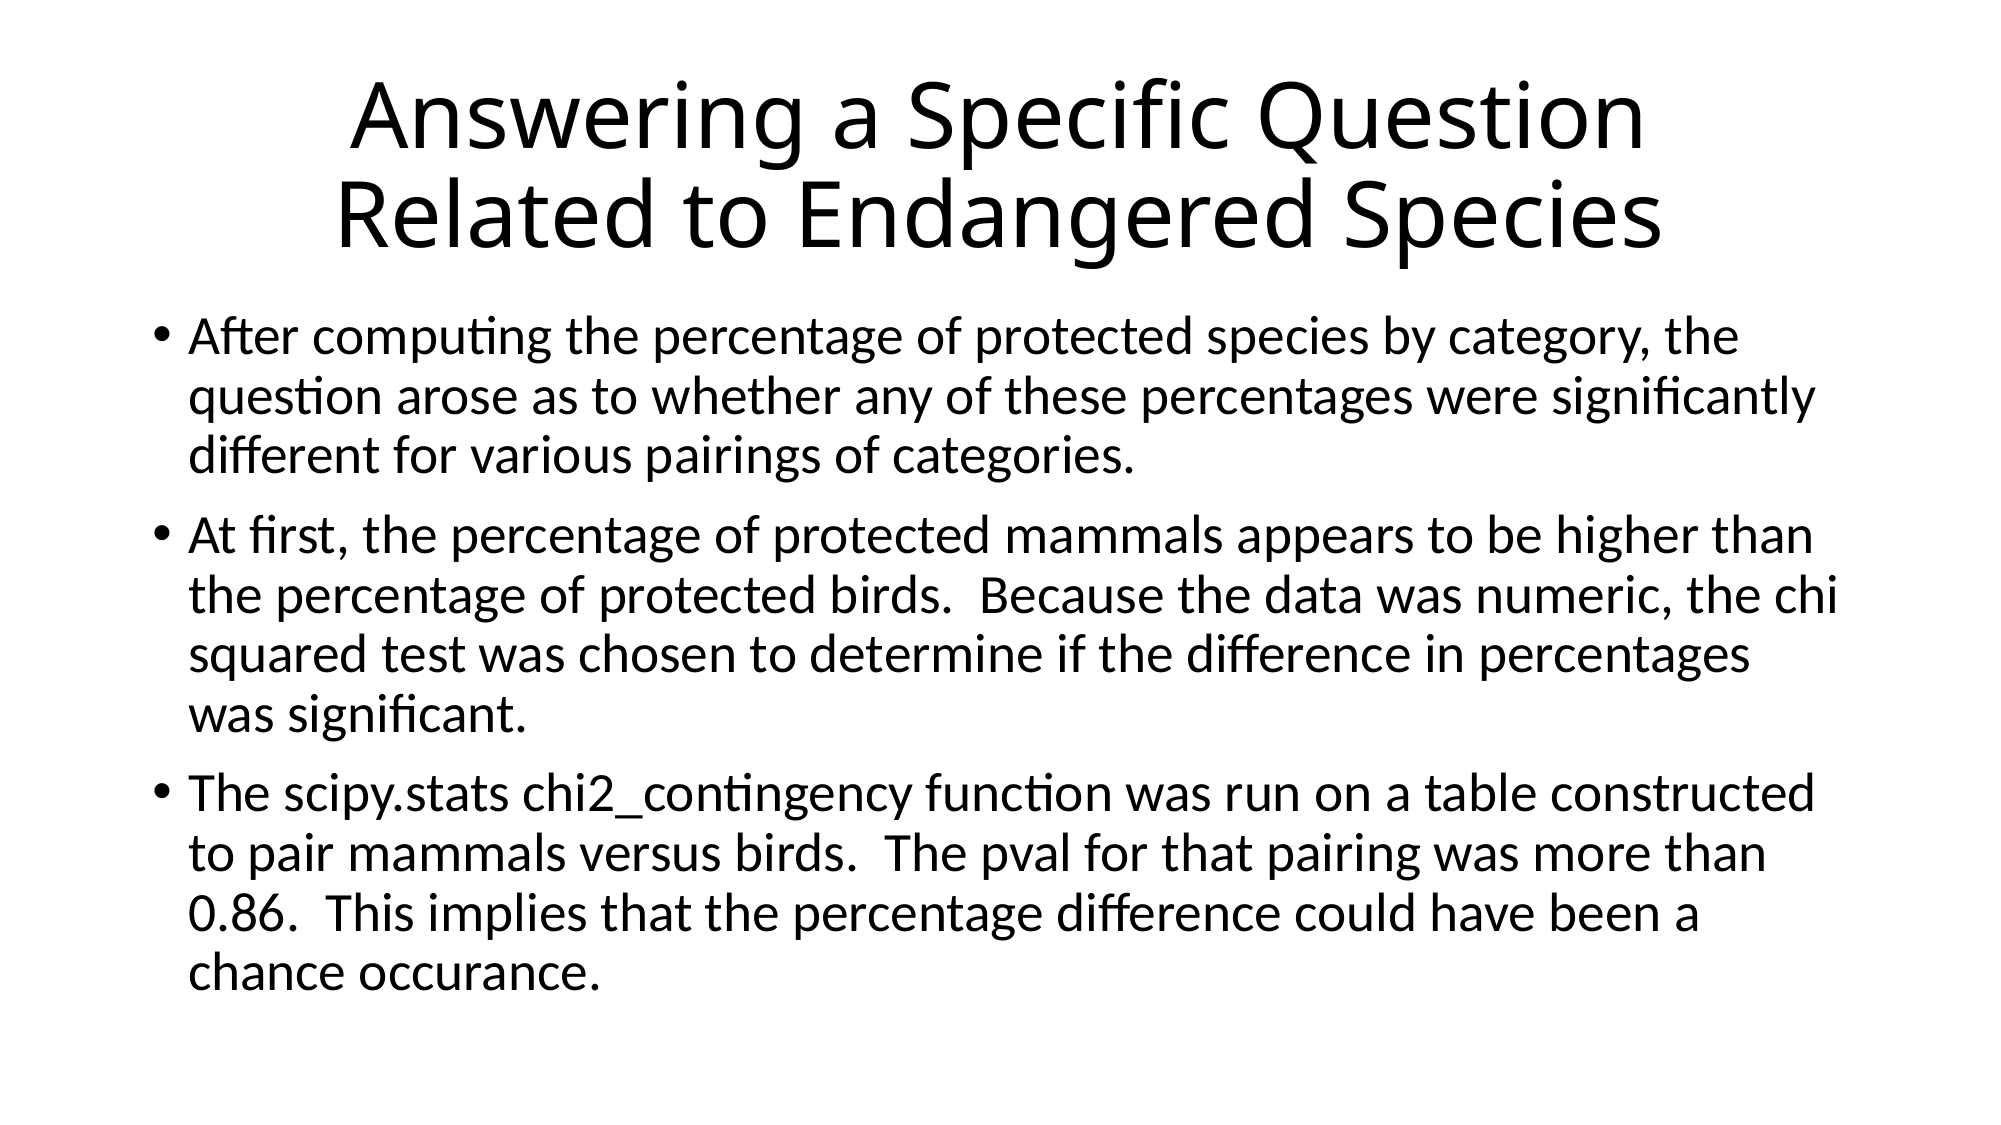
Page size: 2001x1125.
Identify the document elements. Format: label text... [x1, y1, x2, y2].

list After computing the percentage of protected species by category, the question arose as to whether any of these percentages were significantly different for various pairings of categories. At first, the percentage of protected mammals appears to be higher than the percentage of protected birds. Because the data was numeric, the chi squared test was chosen to determine if the difference in percentages was significant. The scipy.stats chi2_contingency function was run on a table constructed to pair mammals versus birds. The pval for that pairing was more than 0.86. This implies that the percentage difference could have been a chance occurance. [137, 299, 1863, 1014]
title Answering a Specific Question Related to Endangered Species [137, 59, 1863, 278]
